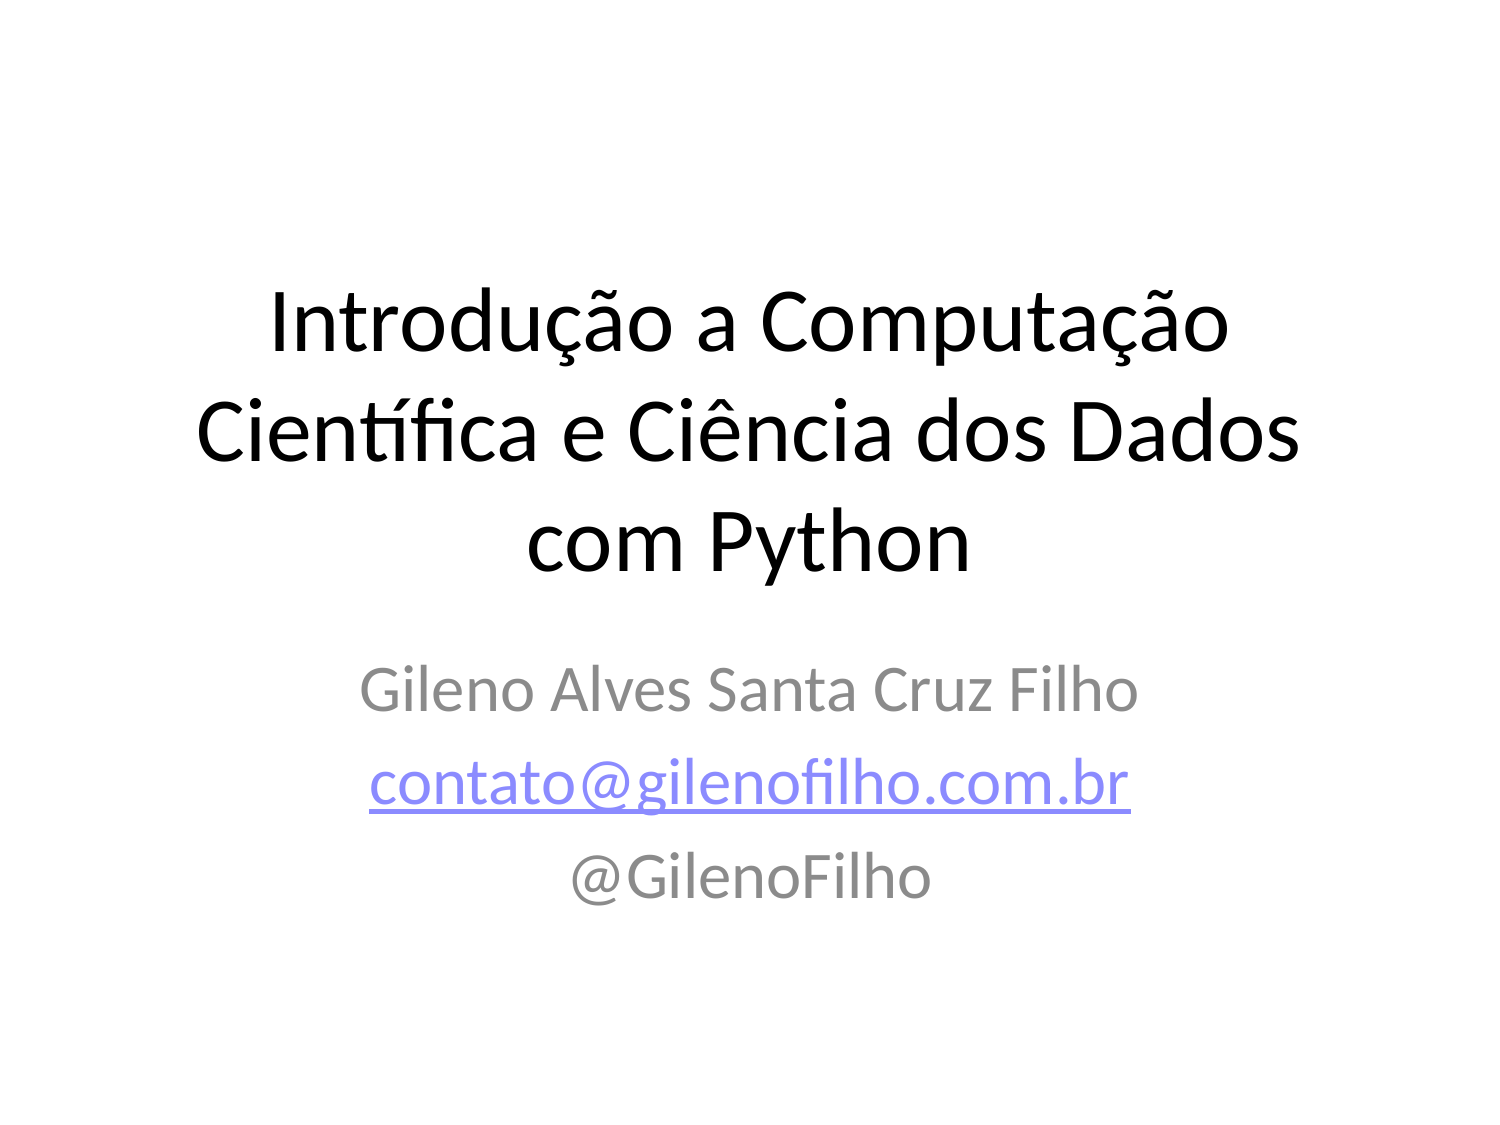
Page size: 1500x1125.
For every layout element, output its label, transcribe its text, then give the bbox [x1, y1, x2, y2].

subtitle Gileno Alves Santa Cruz Filho contato@gilenofilho.com.br @GilenoFilho [225, 637, 1275, 925]
title Introdução a Computação Científica e Ciência dos Dados com Python [112, 258, 1388, 591]
